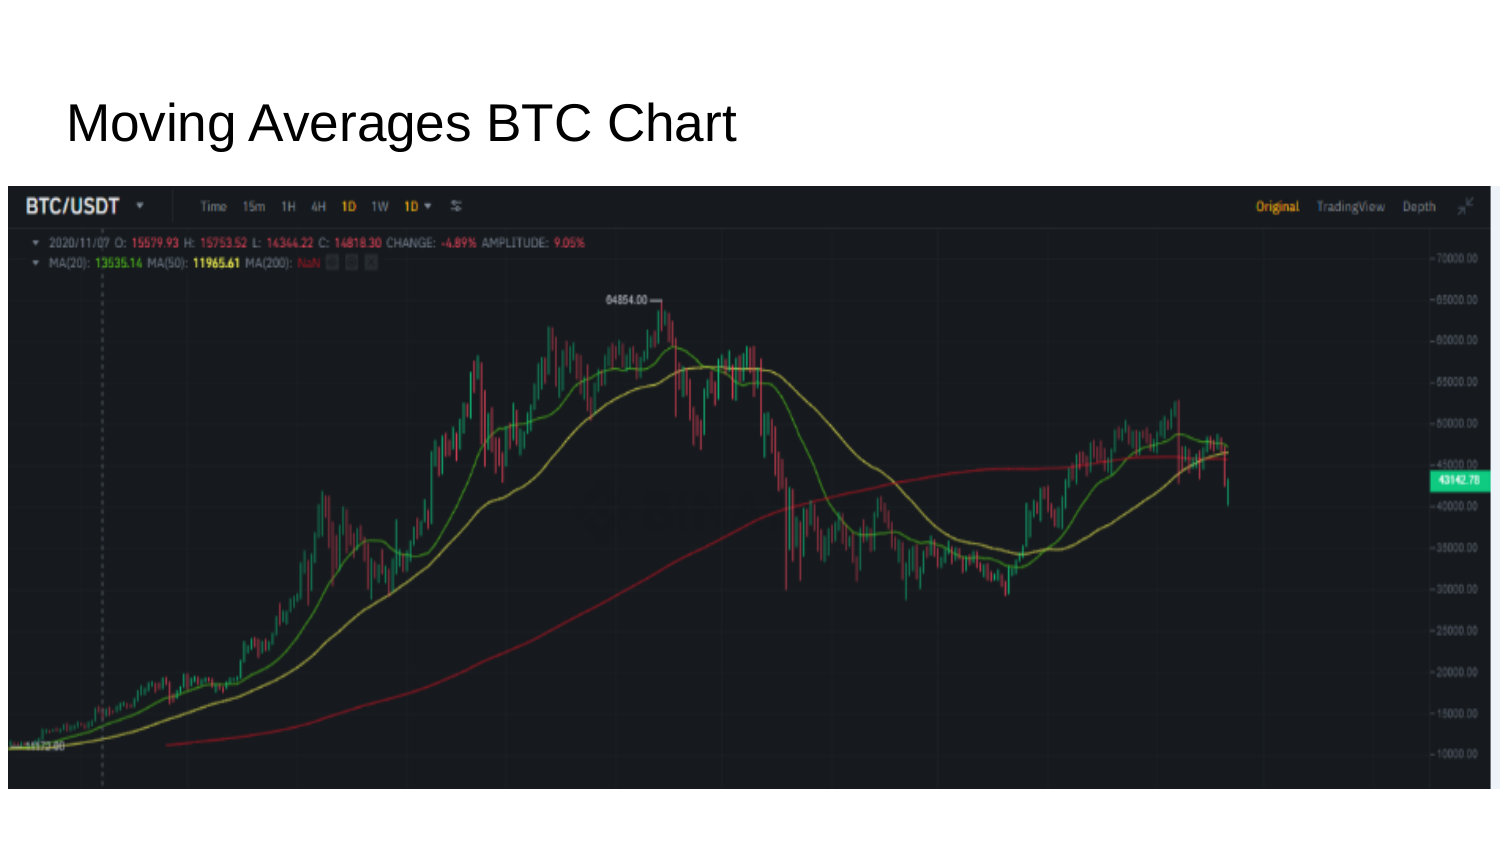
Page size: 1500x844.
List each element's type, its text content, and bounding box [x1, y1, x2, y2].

picture [7, 186, 1500, 789]
title Moving Averages BTC Chart [51, 72, 1449, 167]
